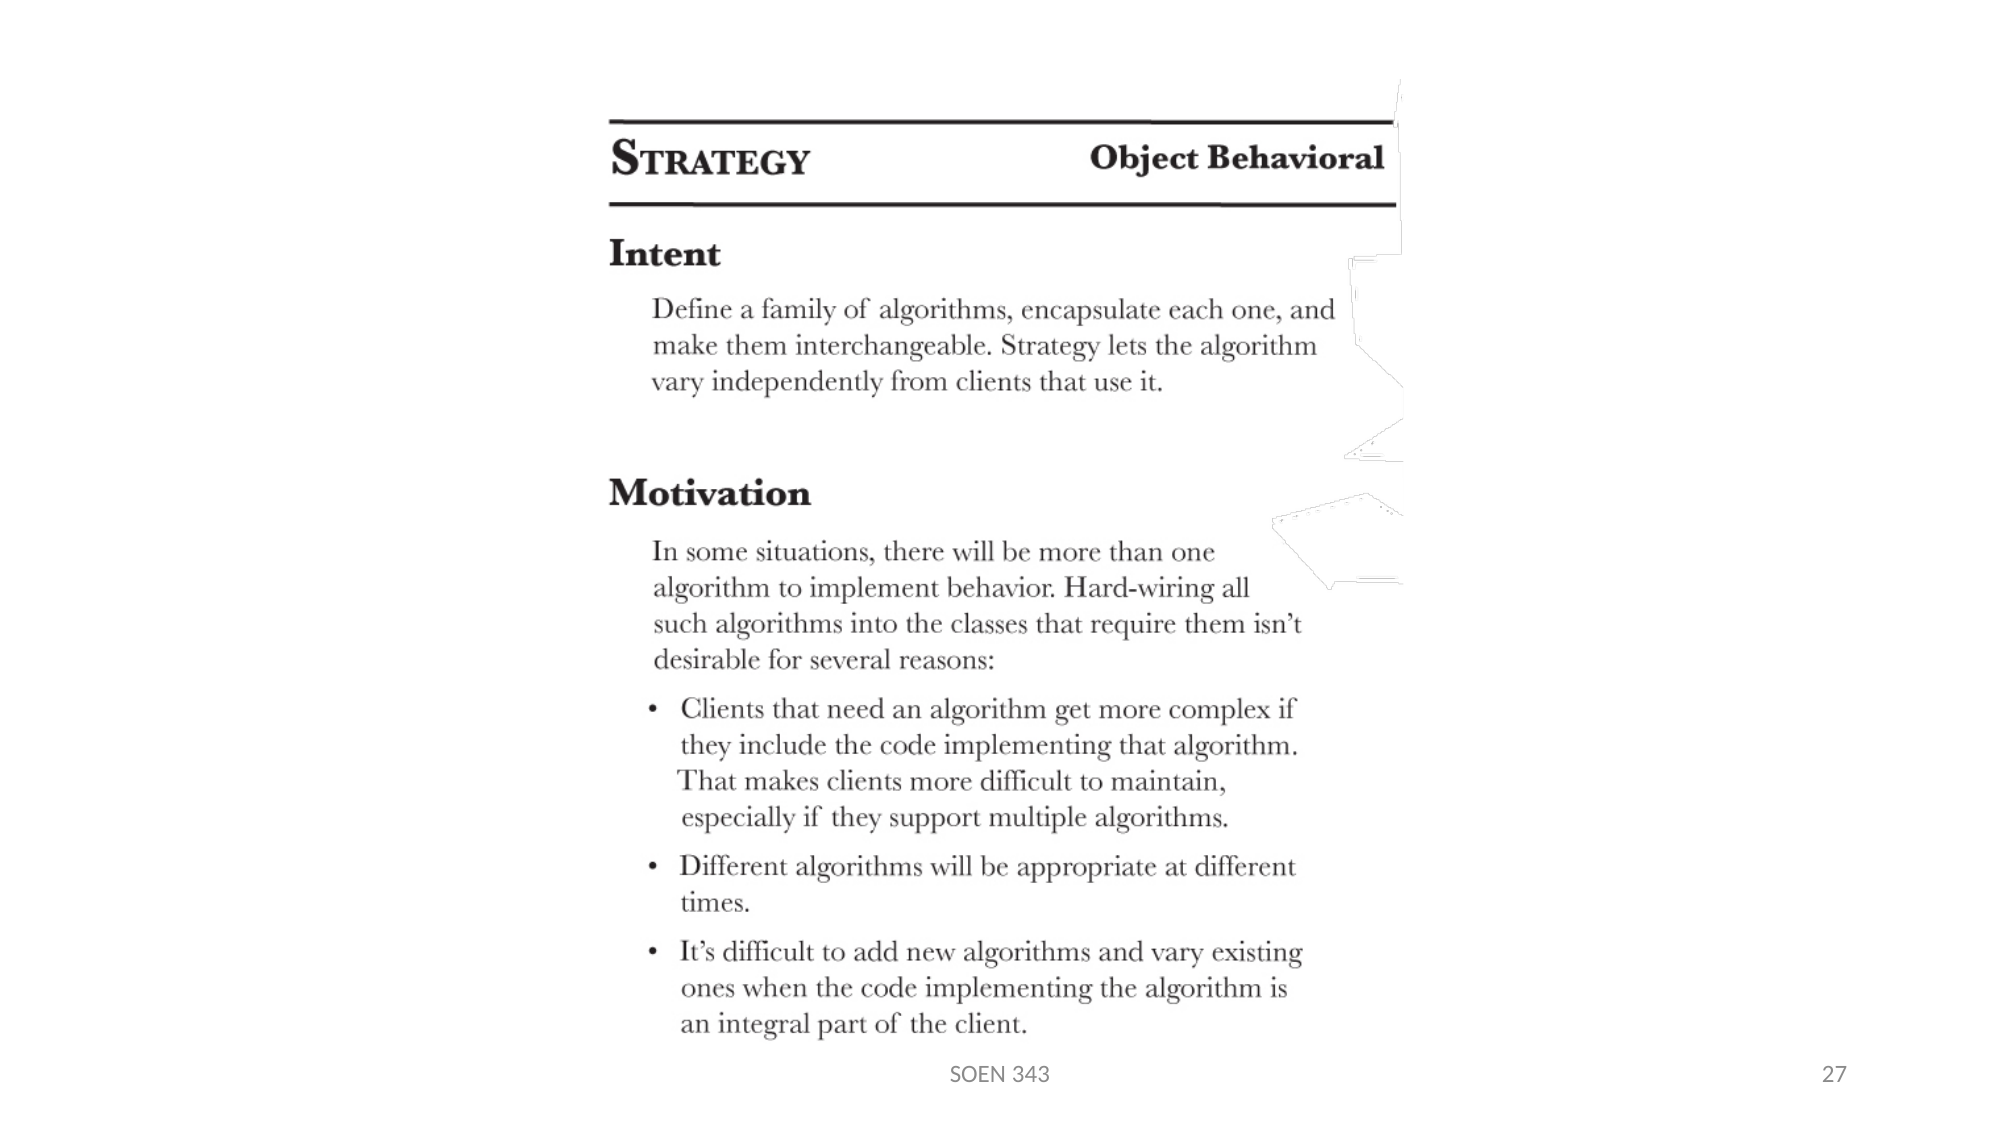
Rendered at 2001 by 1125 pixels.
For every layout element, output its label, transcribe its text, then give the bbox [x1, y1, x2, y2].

picture [596, 79, 1404, 1046]
slide_number 27 [1412, 1042, 1863, 1103]
footer SOEN 343 [662, 1046, 1338, 1103]
